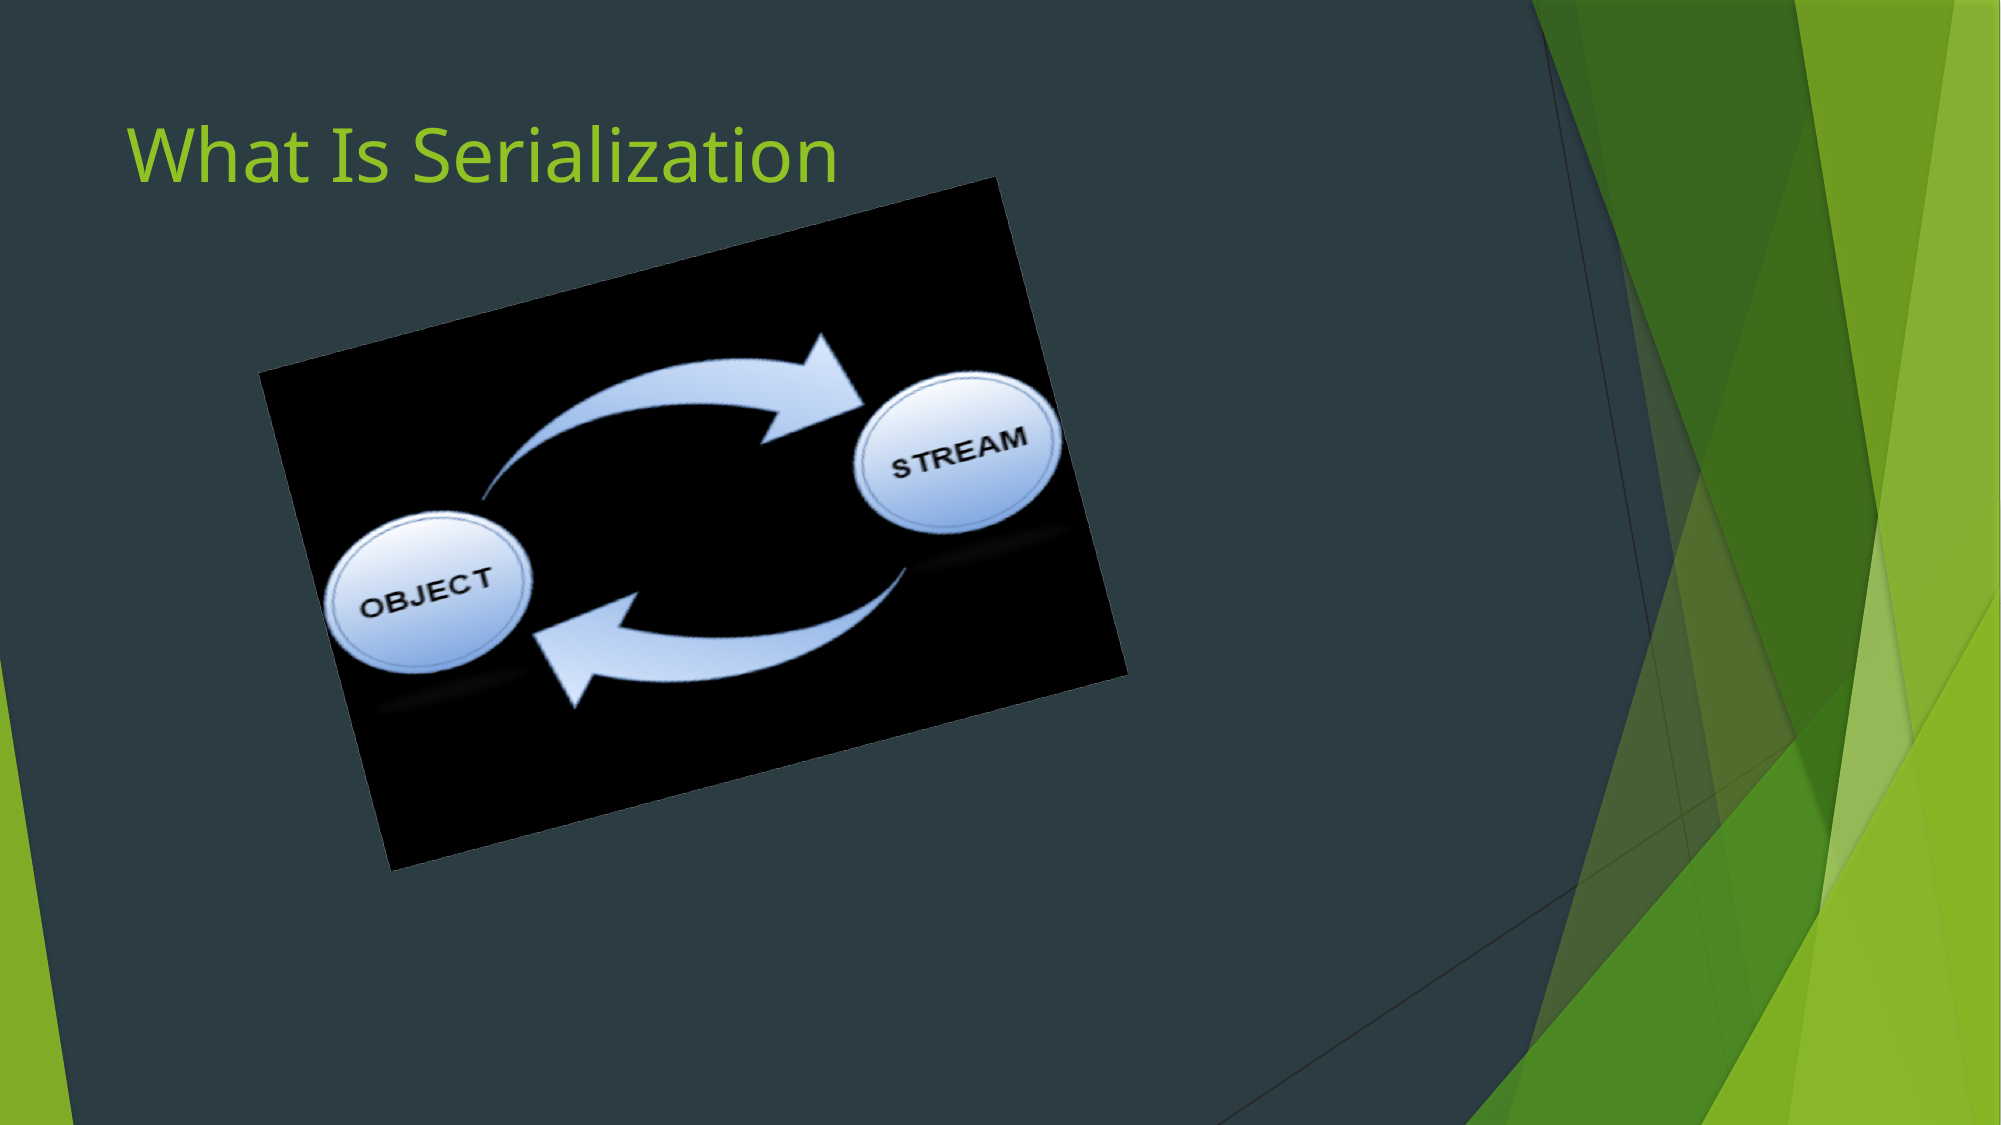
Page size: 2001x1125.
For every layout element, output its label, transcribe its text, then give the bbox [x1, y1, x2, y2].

picture [368, 782, 722, 871]
picture [259, 360, 309, 560]
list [309, 264, 1075, 782]
picture [672, 177, 1019, 264]
picture [1075, 478, 1128, 688]
title What Is Serialization [111, 99, 1522, 317]
